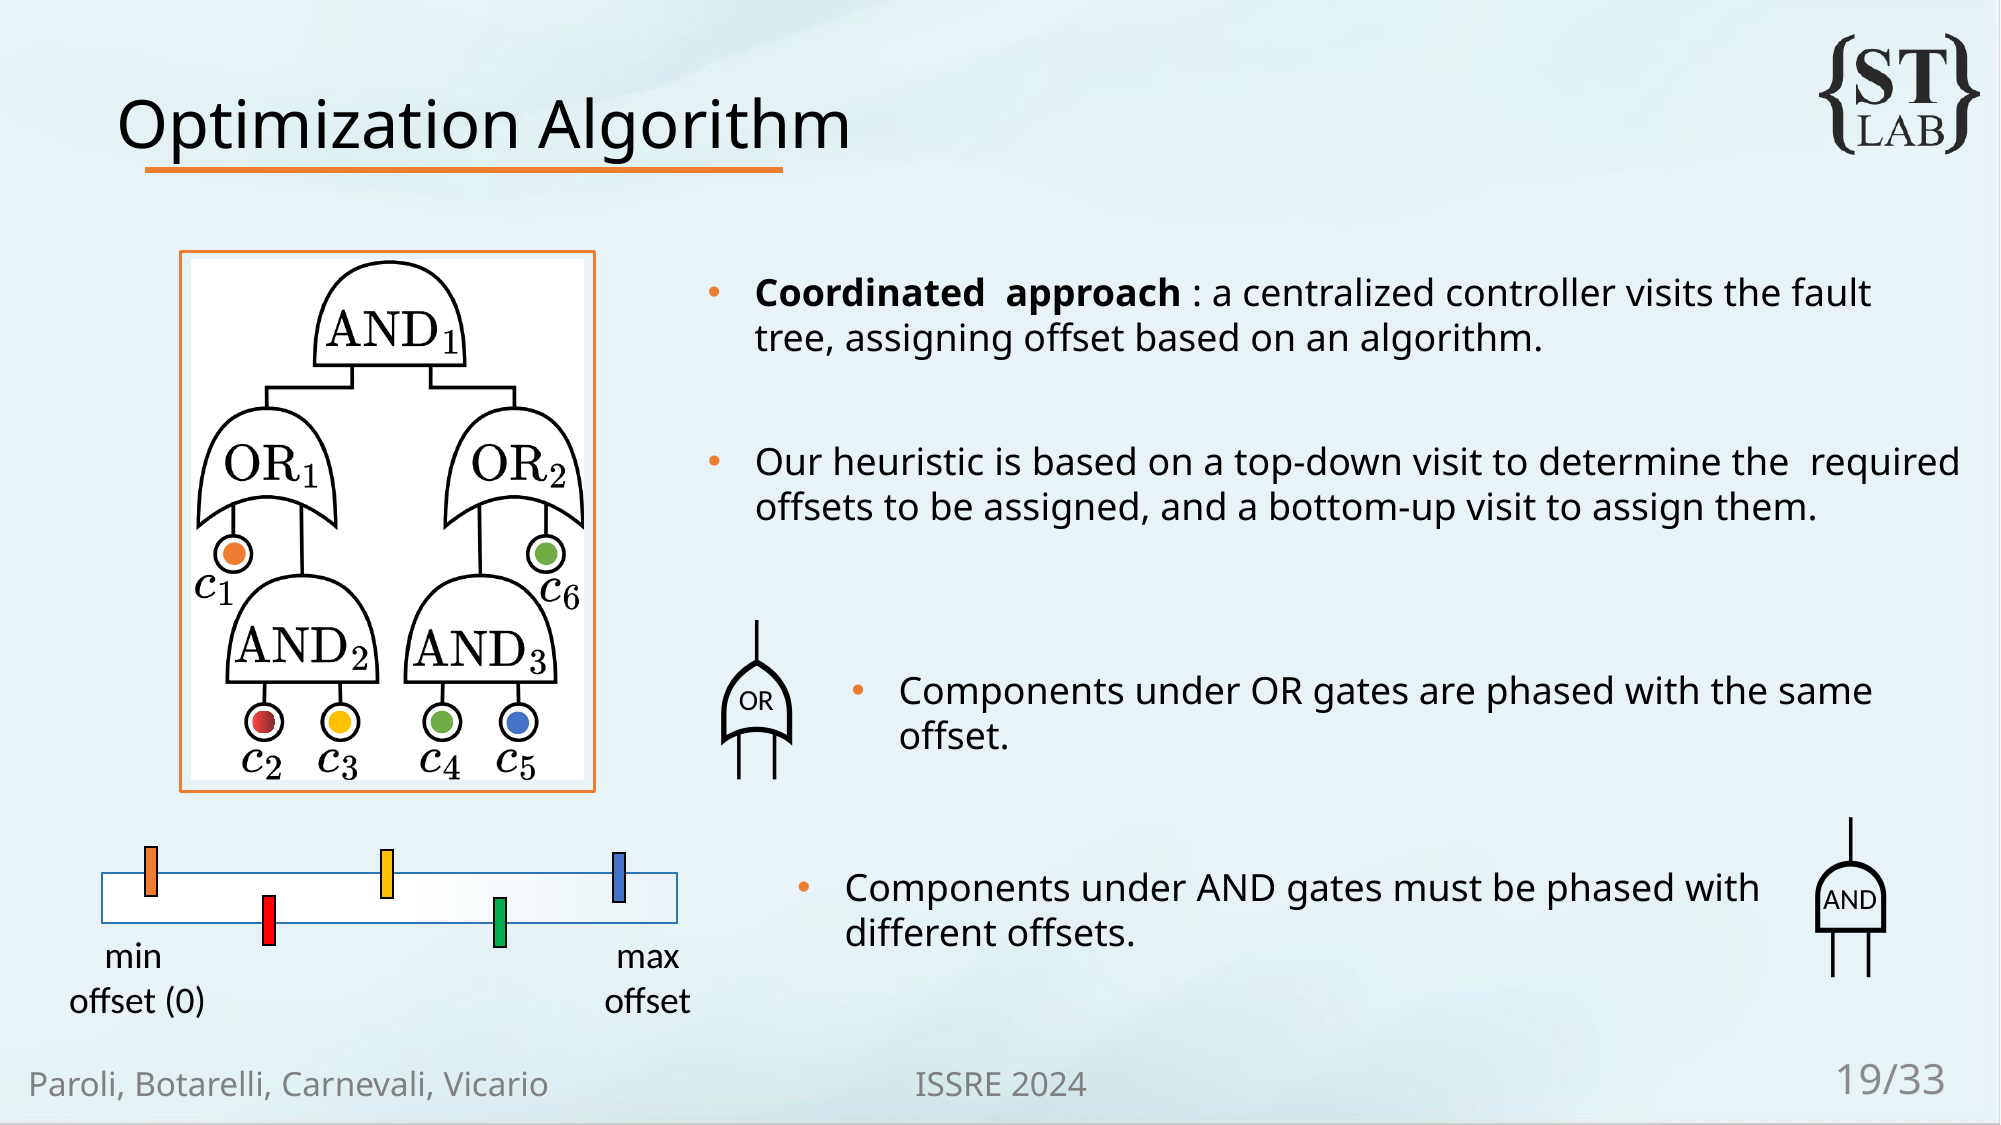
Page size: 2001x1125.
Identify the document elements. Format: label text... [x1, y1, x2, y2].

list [181, 253, 594, 790]
text_box Components under AND gates must be phased with different offsets. [782, 856, 1783, 962]
text_box [493, 897, 507, 948]
text_box max offset [577, 923, 718, 1028]
text_box [612, 852, 626, 903]
text_box [380, 849, 394, 899]
text_box Optimization Algorithm [101, 74, 1026, 169]
text_box Coordinated approach : a centralized controller visits the fault tree, assigning offset based on an algorithm. [692, 261, 1961, 367]
text_box [262, 895, 276, 946]
text_box [144, 846, 158, 897]
text_box [101, 872, 678, 924]
text_box Paroli, Botarelli, Carnevali, Vicario ISSRE 2024 [13, 1055, 1503, 1111]
text_box Our heuristic is based on a top-down visit to determine the required offsets to be assigned, and a bottom-up visit to assign them. [693, 430, 2000, 626]
picture [0, 0, 2001, 1125]
text_box min offset (0) [33, 923, 234, 1035]
text_box Components under OR gates are phased with the same offset. [836, 659, 1980, 765]
slide_number /33 [1511, 1051, 1961, 1112]
